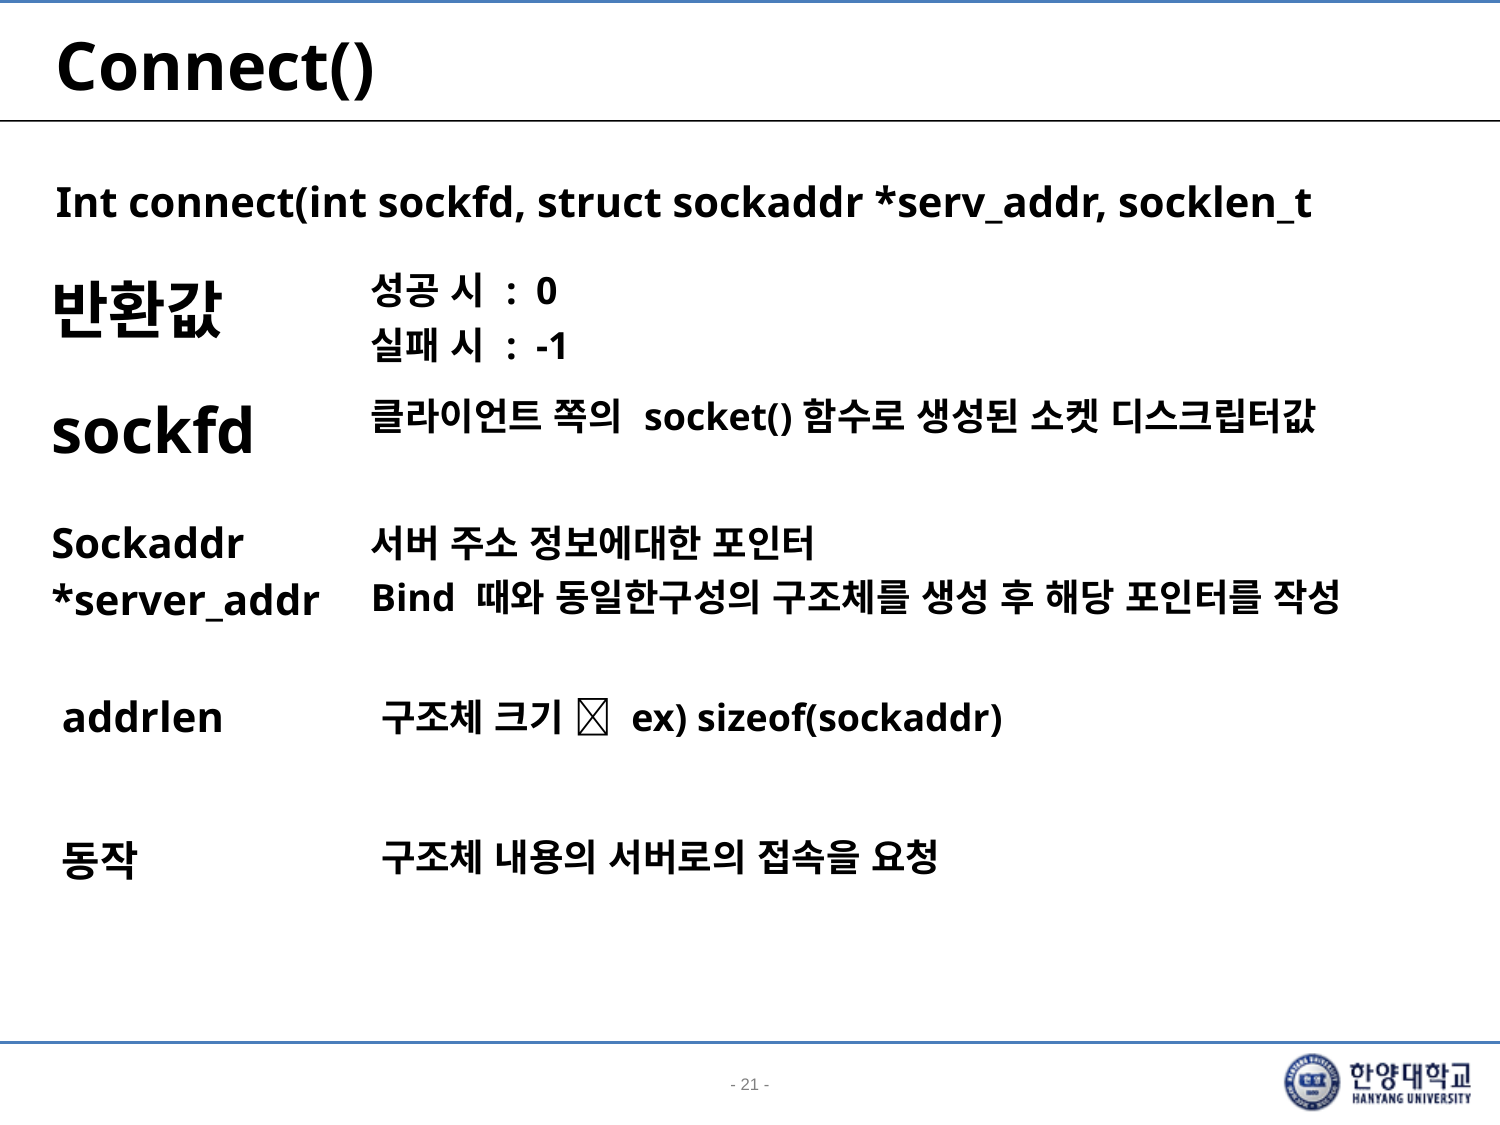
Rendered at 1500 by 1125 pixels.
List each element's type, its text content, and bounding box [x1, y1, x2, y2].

title Connect() [40, 32, 1449, 95]
table_header 성공 시 : 0 실패 시 : -1 [356, 254, 1448, 378]
table_header 서버 주소 정보에대한 포인터 Bind 때와 동일한구성의 구조체를 생성 후 해당 포인터를 작성 [356, 506, 1448, 635]
table_header 반환값 [37, 254, 356, 378]
table_header sockfd [37, 379, 356, 492]
table_header 구조체 크기  ex) sizeof(sockaddr) [366, 681, 1459, 762]
table_header Sockaddr *server_addr [37, 506, 356, 635]
table_header 클라이언트 쪽의 socket()함수로 생성된 소켓 디스크립터값 [356, 379, 1448, 492]
list Int connect(int sockfd, struct sockaddr *serv_addr, socklen_t addrlen) [40, 142, 1449, 268]
table_header addrlen [47, 681, 366, 762]
table_header 구조체 내용의 서버로의 접속을 요청 [366, 820, 1459, 941]
table_header 동작 [47, 820, 366, 941]
picture [1264, 1052, 1496, 1113]
